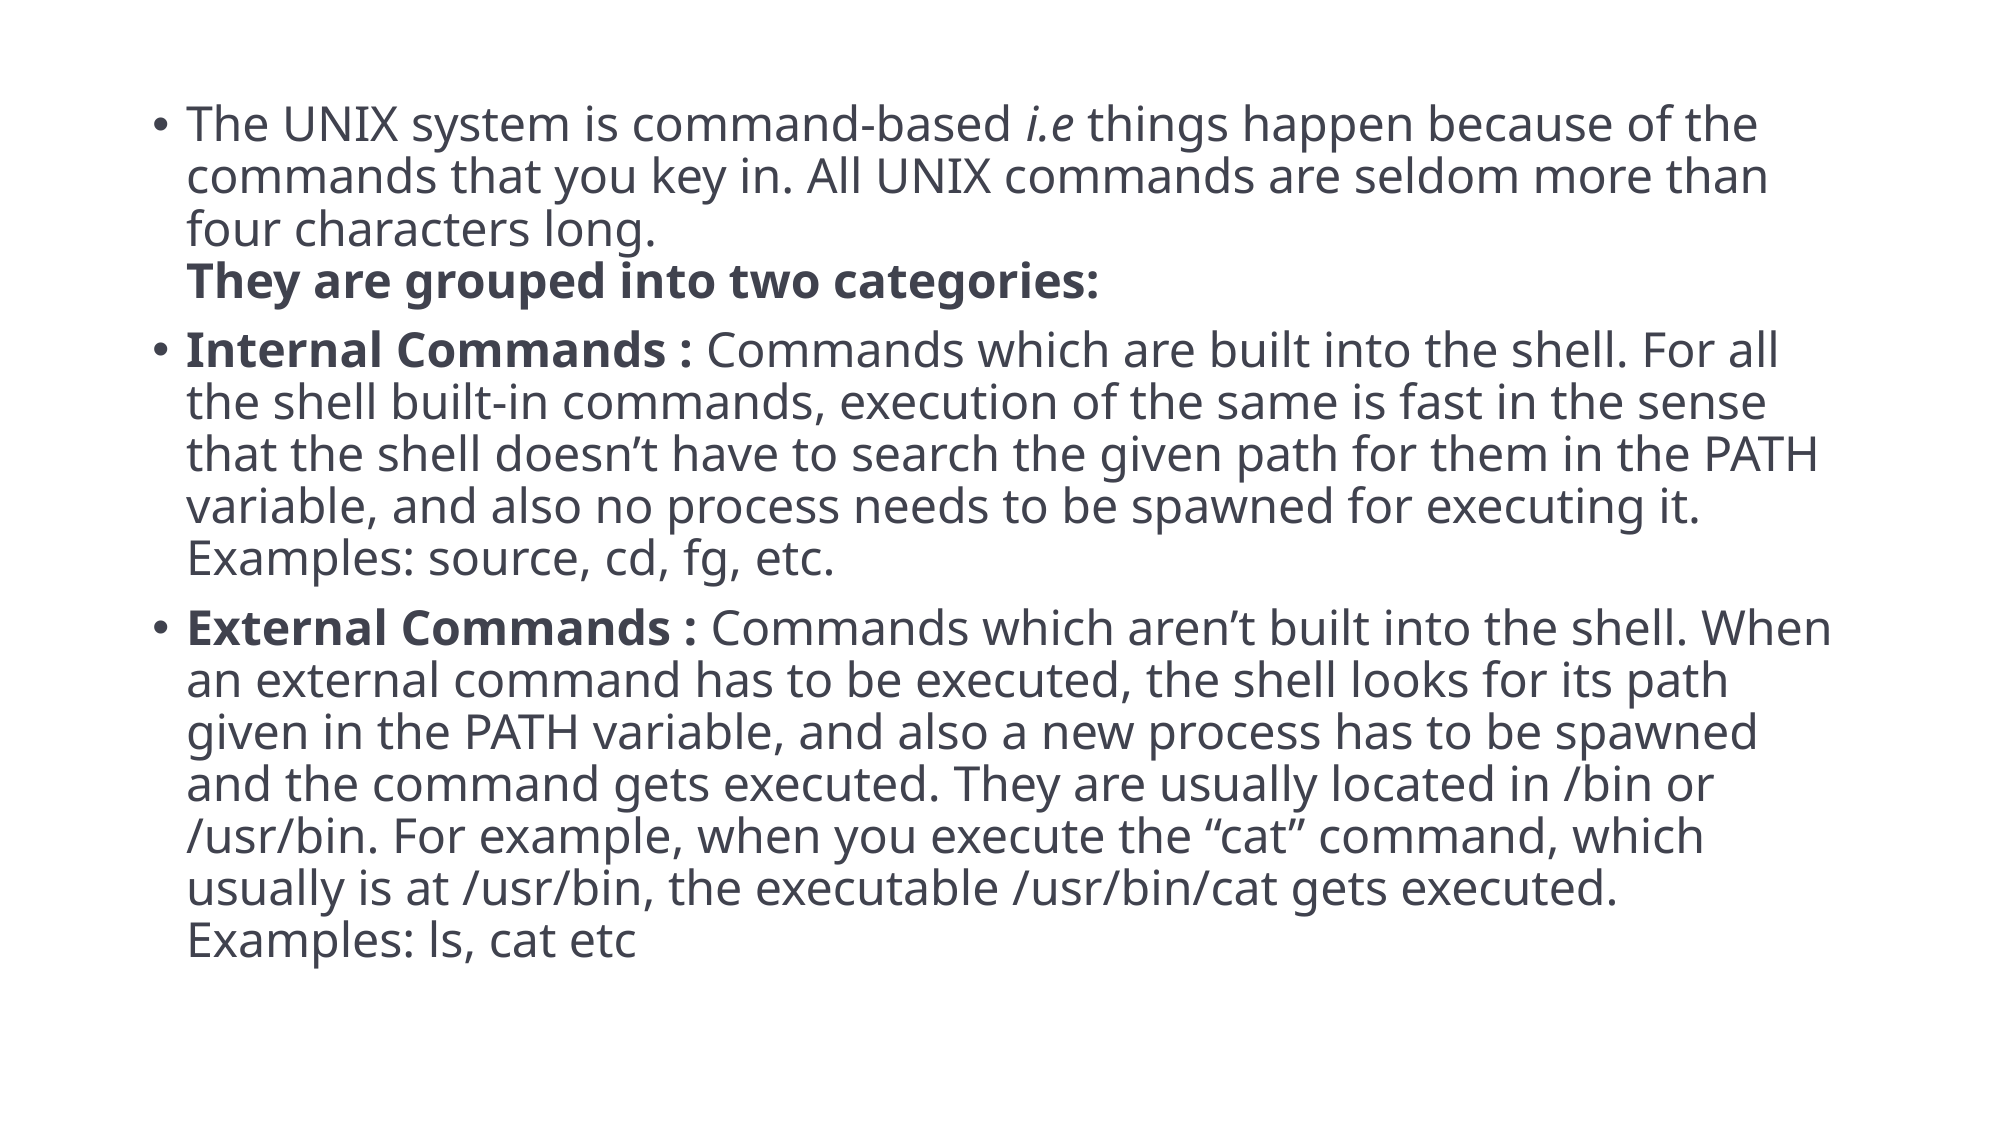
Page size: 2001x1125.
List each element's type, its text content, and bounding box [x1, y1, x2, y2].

list The UNIX system is command-based i.e things happen because of the commands that you key in. All UNIX commands are seldom more than four characters long. They are grouped into two categories: Internal Commands : Commands which are built into the shell. For all the shell built-in commands, execution of the same is fast in the sense that the shell doesn’t have to search the given path for them in the PATH variable, and also no process needs to be spawned for executing it. Examples: source, cd, fg, etc. External Commands : Commands which aren’t built into the shell. When an external command has to be executed, the shell looks for its path given in the PATH variable, and also a new process has to be spawned and the command gets executed. They are usually located in /bin or /usr/bin. For example, when you execute the “cat” command, which usually is at /usr/bin, the executable /usr/bin/cat gets executed. Examples: ls, cat etc [137, 92, 1863, 1014]
